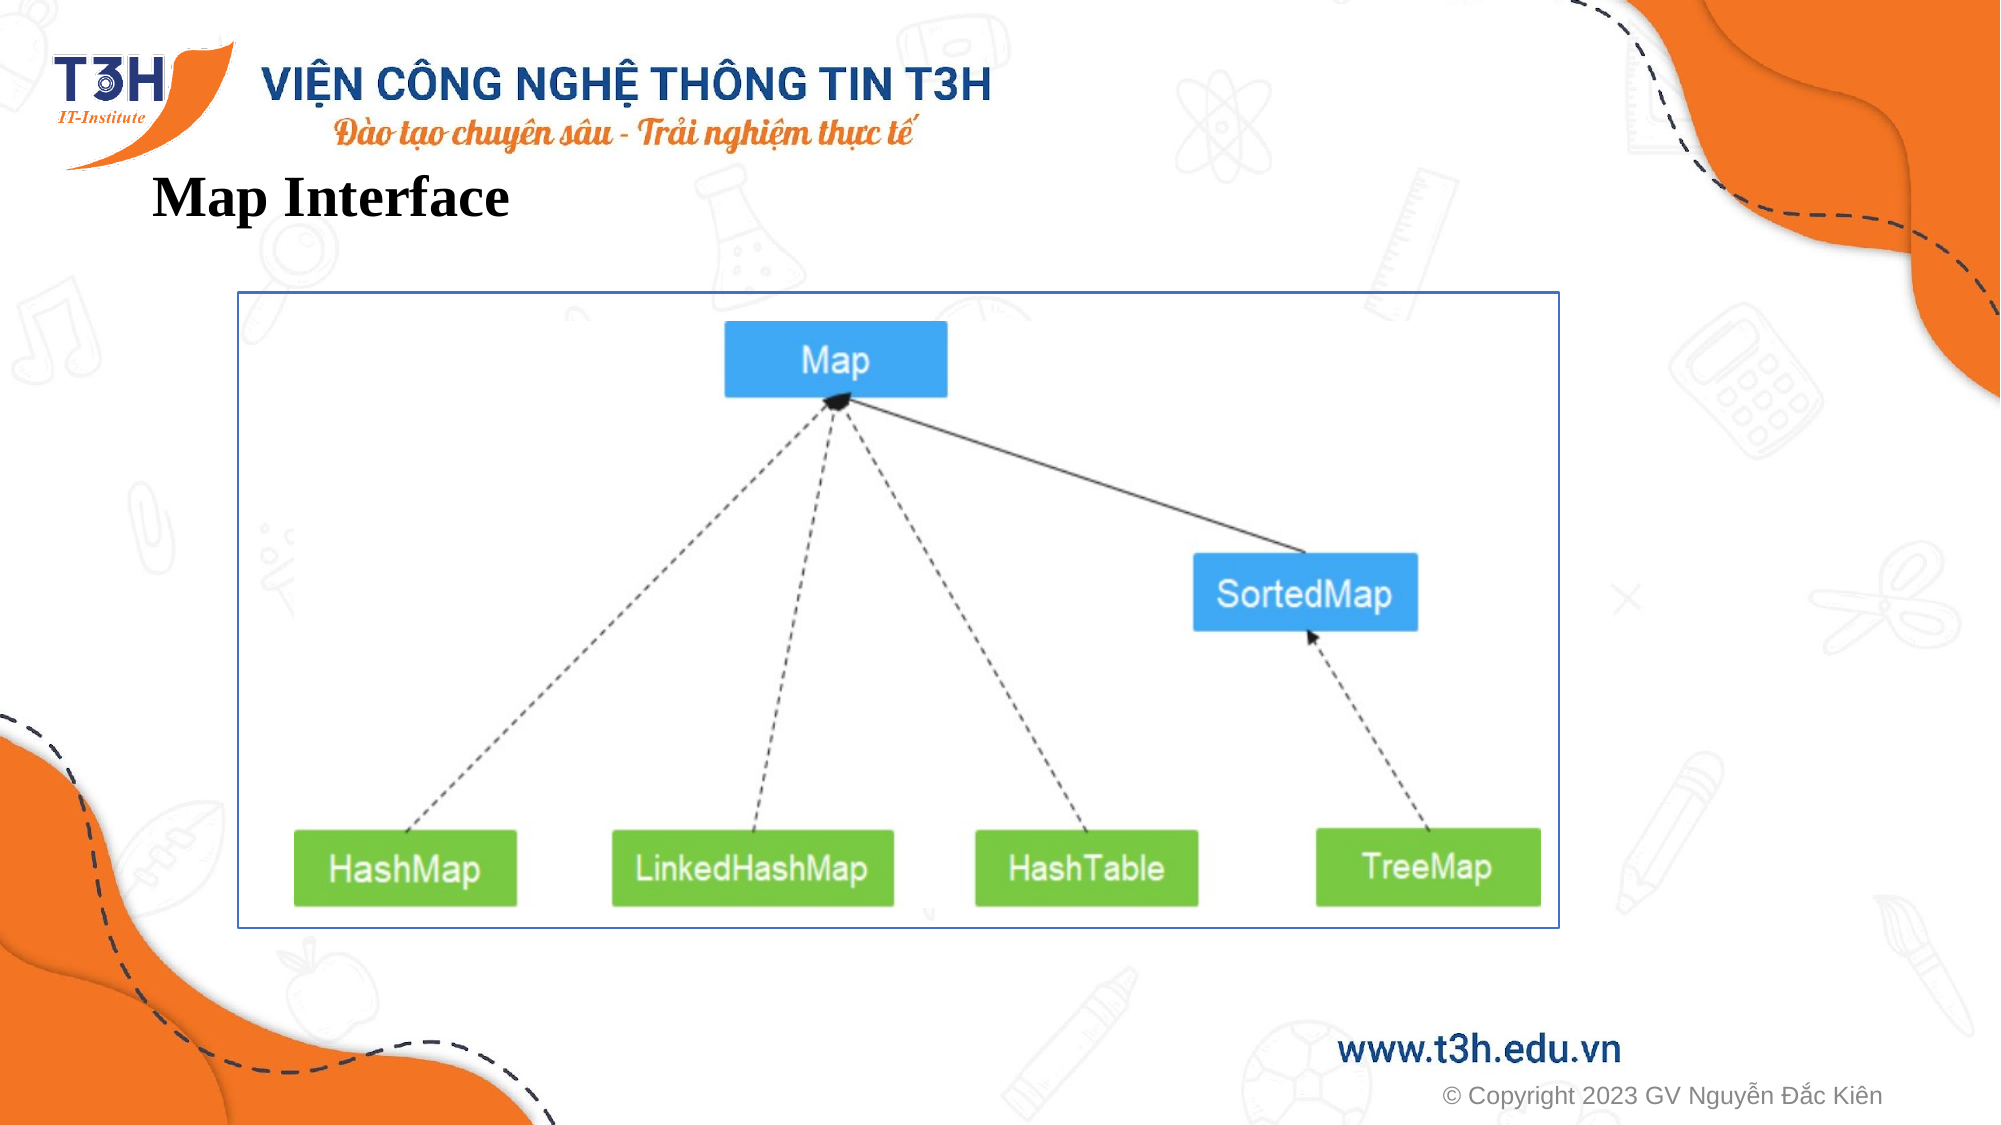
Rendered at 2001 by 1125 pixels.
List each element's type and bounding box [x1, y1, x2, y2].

picture [0, 0, 2000, 1125]
text_box [238, 292, 1560, 929]
